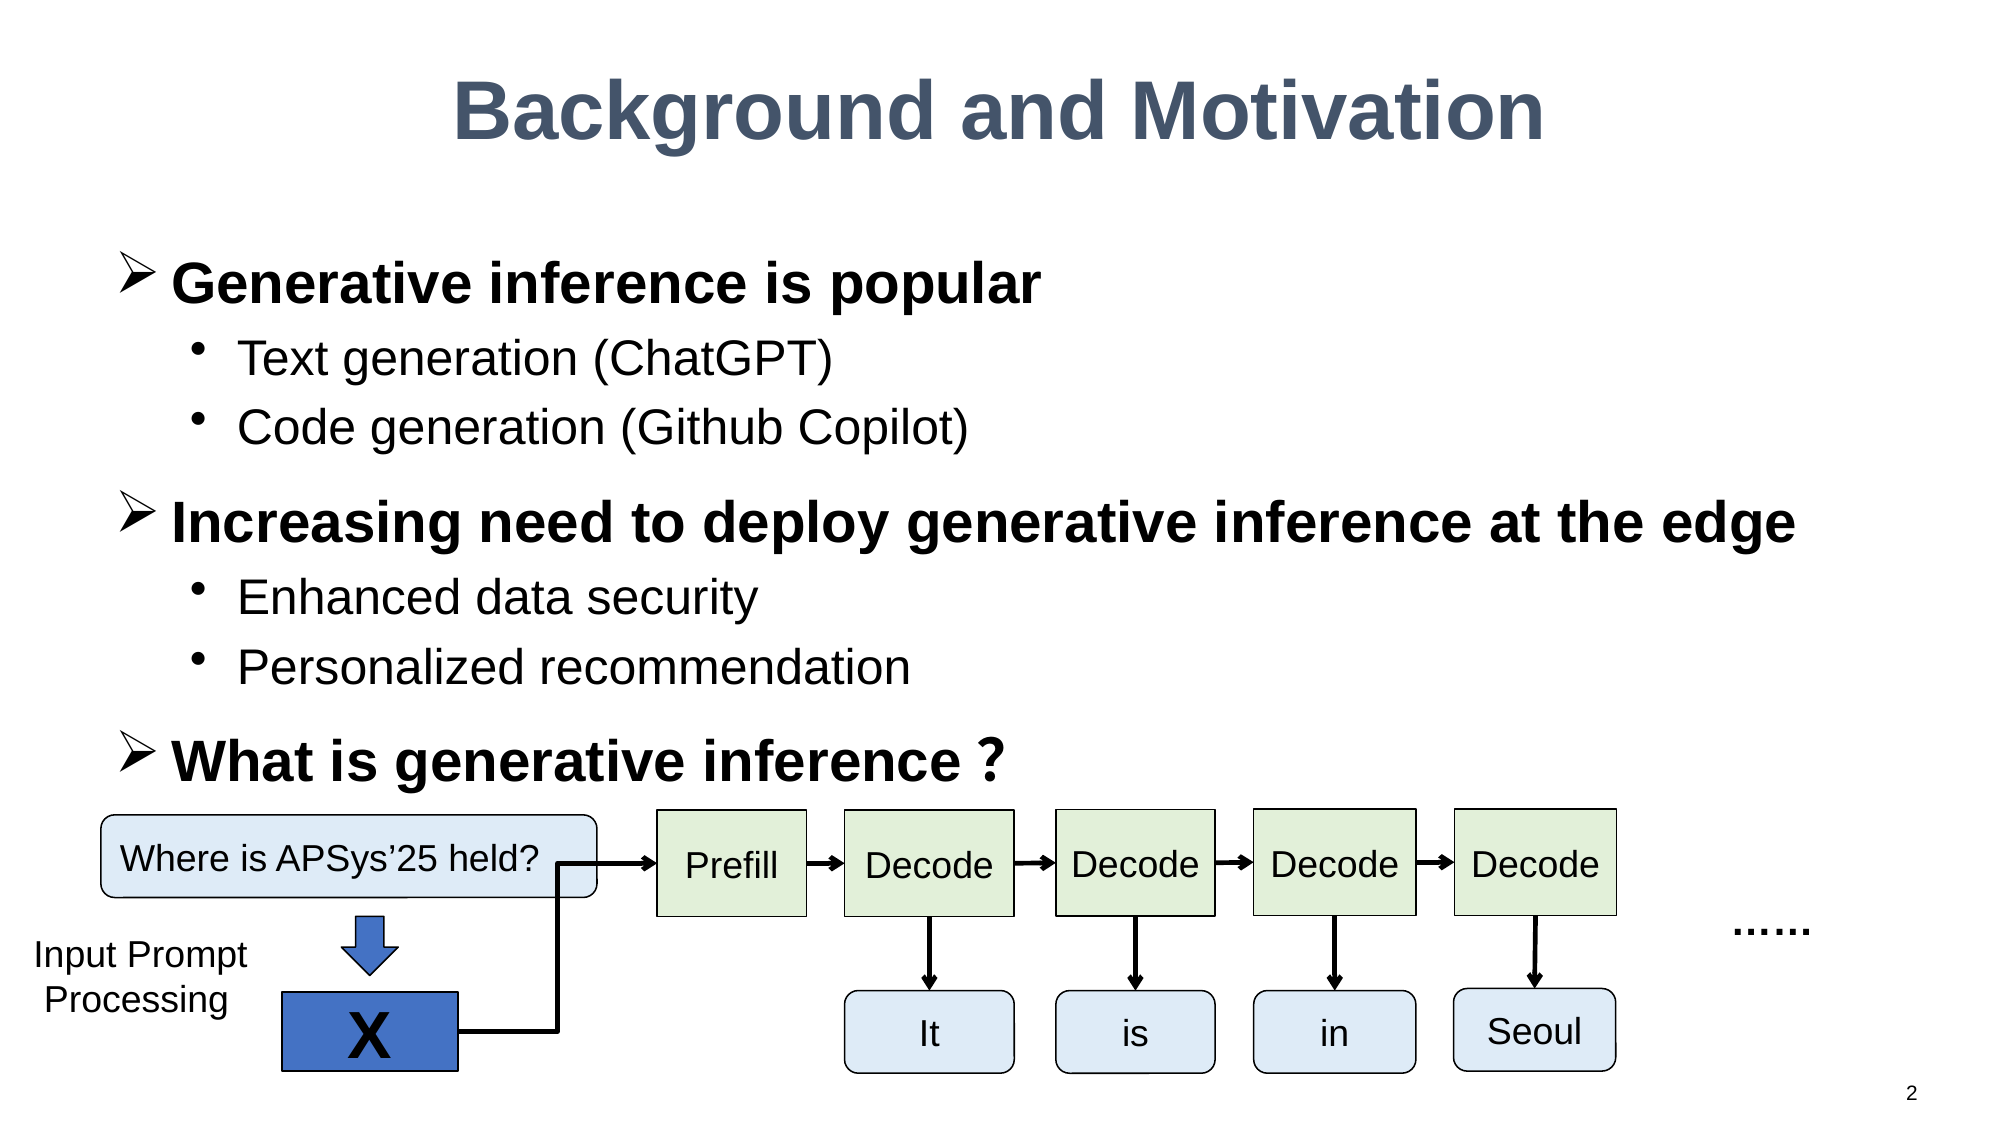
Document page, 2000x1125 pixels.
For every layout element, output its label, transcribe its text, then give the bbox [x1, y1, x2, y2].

text_box Input Prompt Processing [18, 922, 271, 1028]
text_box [457, 863, 658, 1032]
text_box Decode [1454, 809, 1617, 916]
title Background and Motivation [99, 12, 1900, 200]
text_box Decode [1055, 809, 1216, 916]
text_box [341, 916, 399, 976]
text_box Decode [1253, 809, 1416, 916]
text_box in [1253, 990, 1416, 1074]
text_box Prefill [657, 810, 807, 917]
text_box Decode [844, 810, 1015, 917]
text_box …… [1715, 886, 1851, 952]
slide_number 2 [1466, 1072, 1933, 1125]
text_box Where is APSys’25 held? [100, 814, 597, 898]
text_box It [844, 990, 1015, 1074]
text_box is [1055, 990, 1216, 1074]
text_box X [281, 992, 458, 1072]
list Generative inference is popular Text generation (ChatGPT) Code generation (Github Copilot) Increasing need to deploy generative inference at the edge Enhanced data security Personalized recommendation What is generative inference？ [99, 237, 1900, 1005]
text_box Seoul [1453, 988, 1616, 1072]
